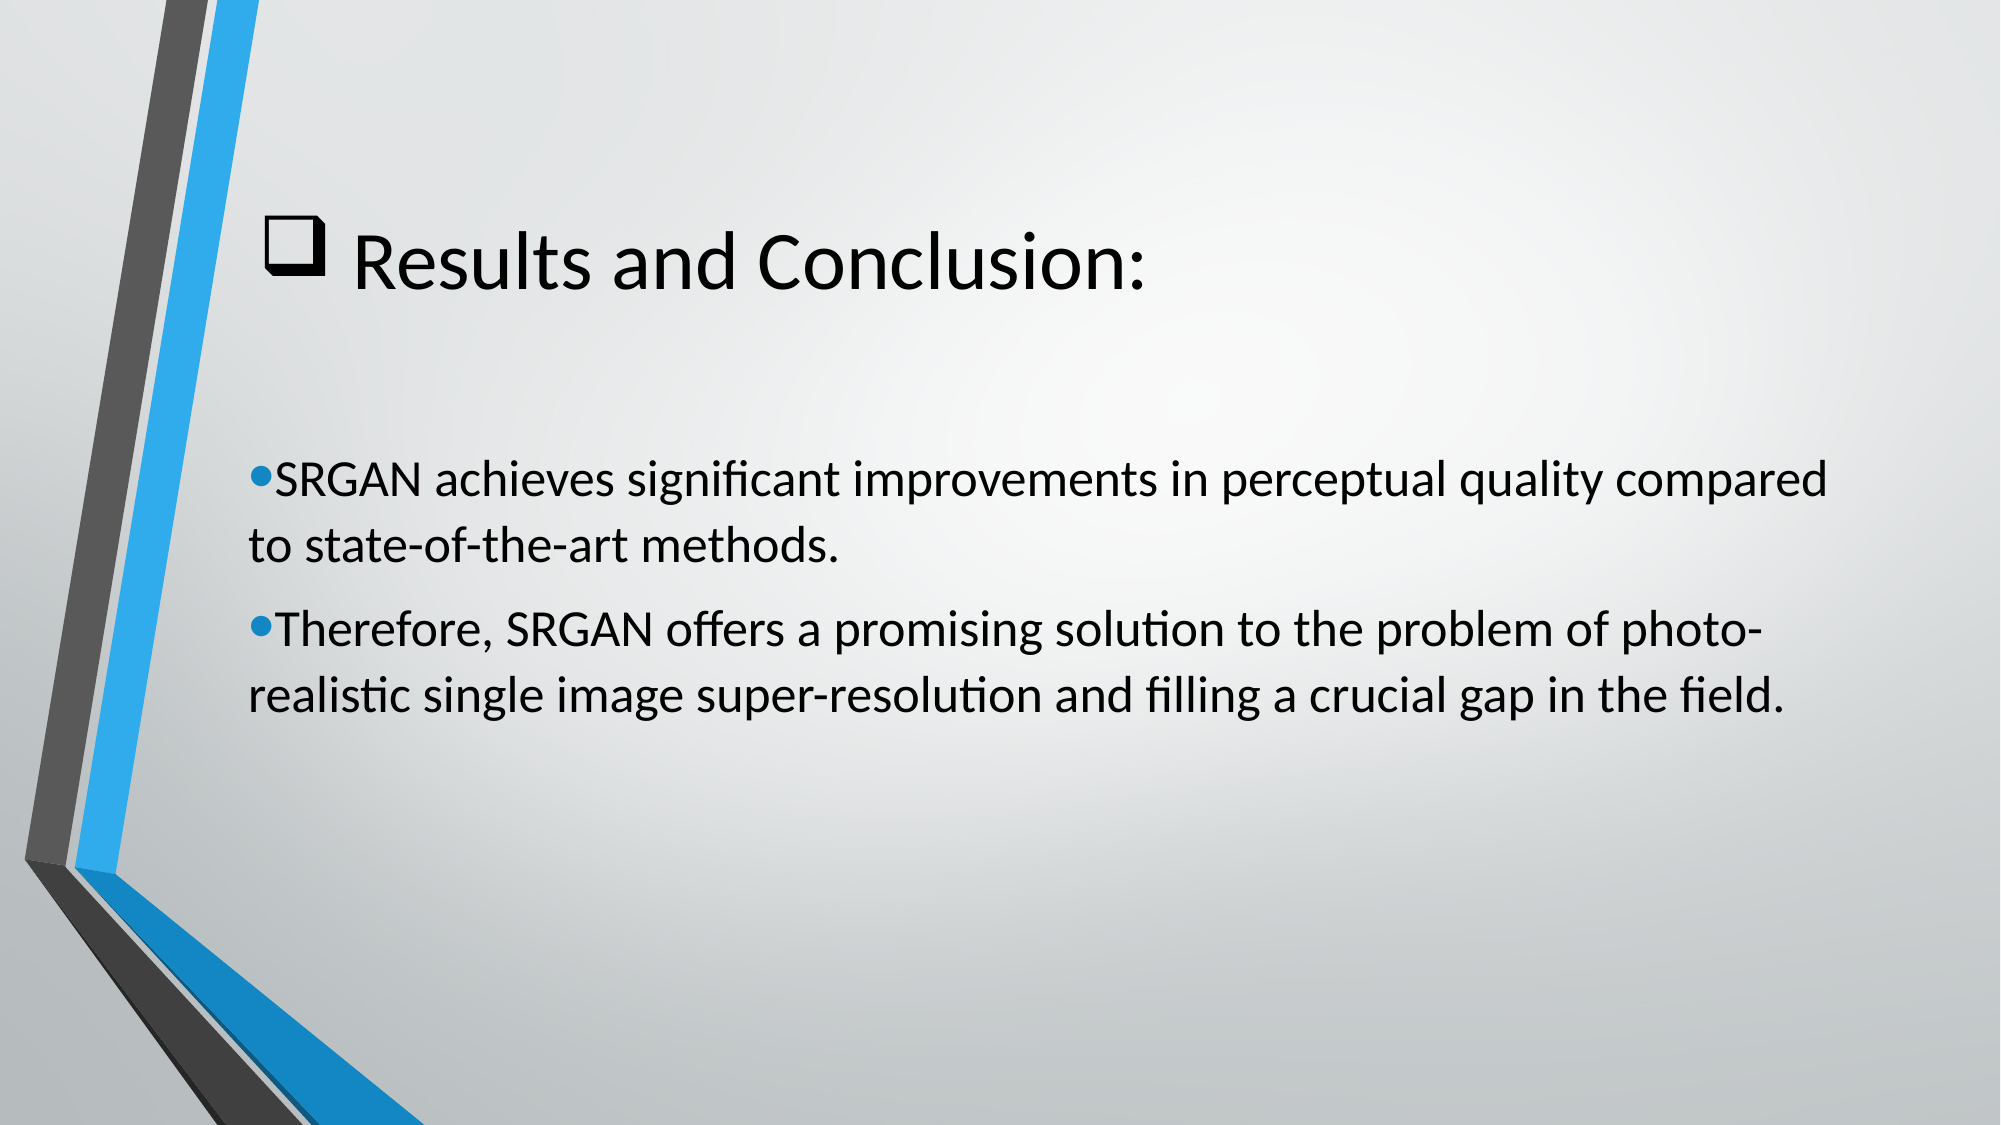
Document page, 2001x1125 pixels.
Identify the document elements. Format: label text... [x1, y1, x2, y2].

title Results and Conclusion: [243, 112, 1887, 400]
list SRGAN achieves significant improvements in perceptual quality compared to state-of-the-art methods. Therefore, SRGAN offers a promising solution to the problem of photo-realistic single image super-resolution and filling a crucial gap in the field. [233, 325, 1877, 838]
